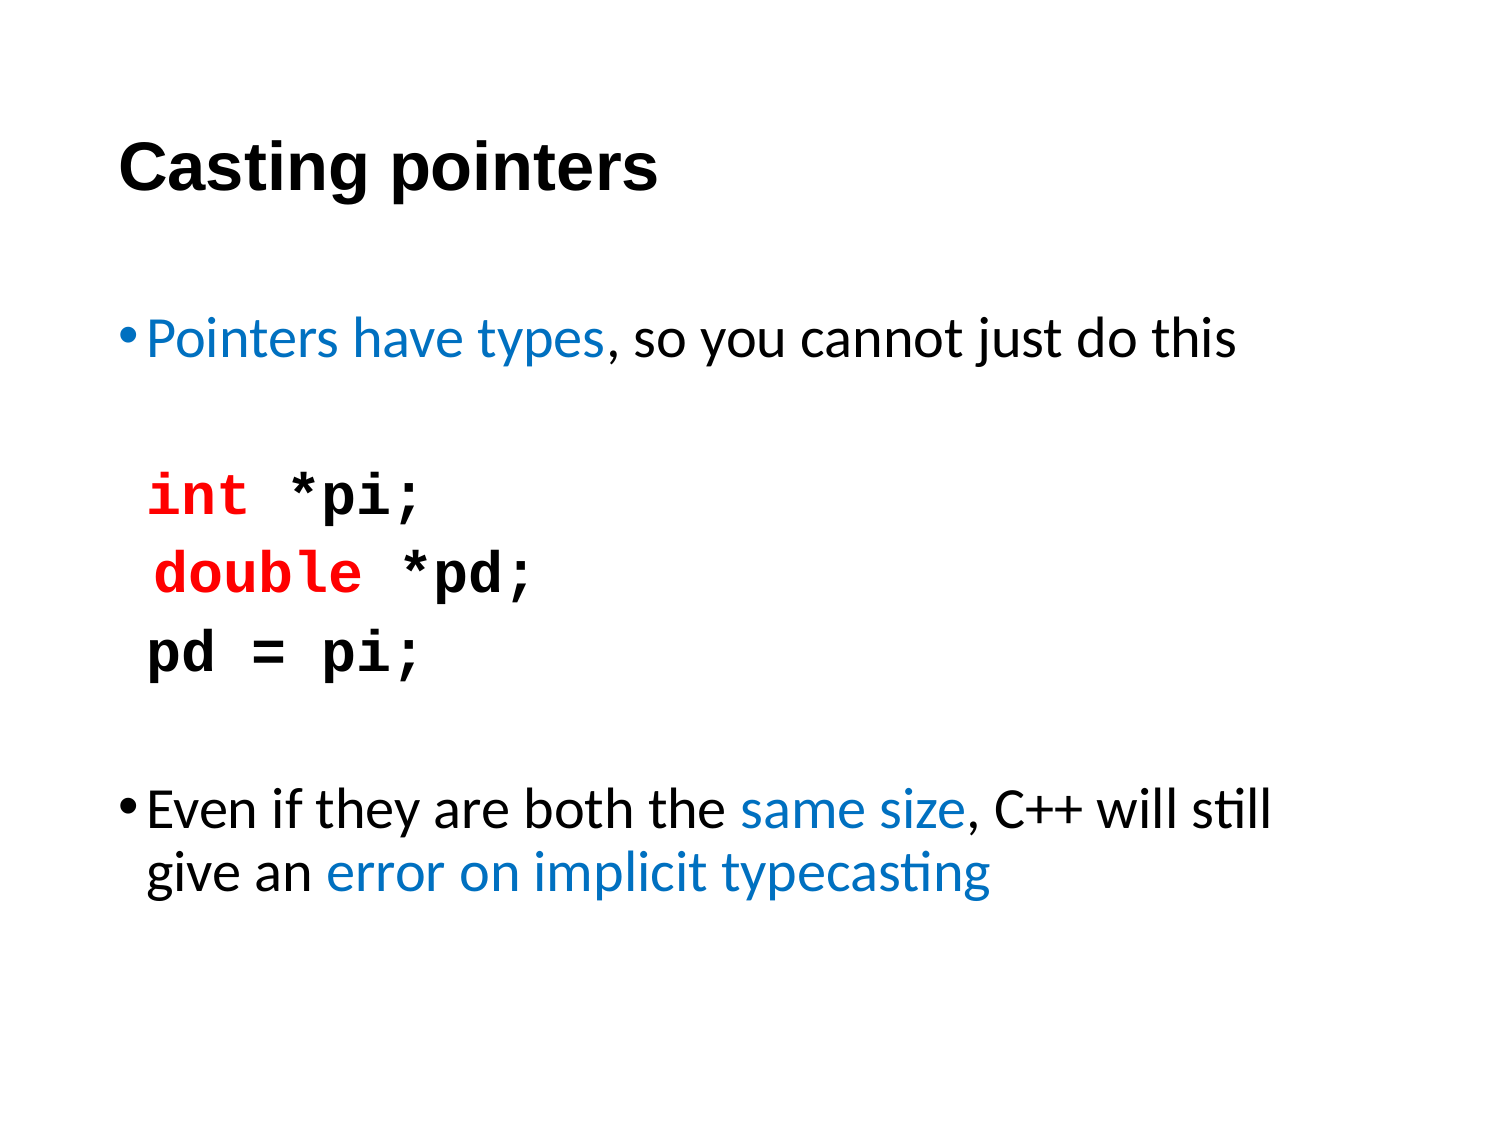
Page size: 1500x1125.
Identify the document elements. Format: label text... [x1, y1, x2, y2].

title Casting pointers [103, 59, 1397, 278]
list Pointers have types, so you cannot just do this int *pi; double *pd; pd = pi; Even if they are both the same size, C++ will still give an error on implicit typecasting [103, 299, 1397, 1014]
